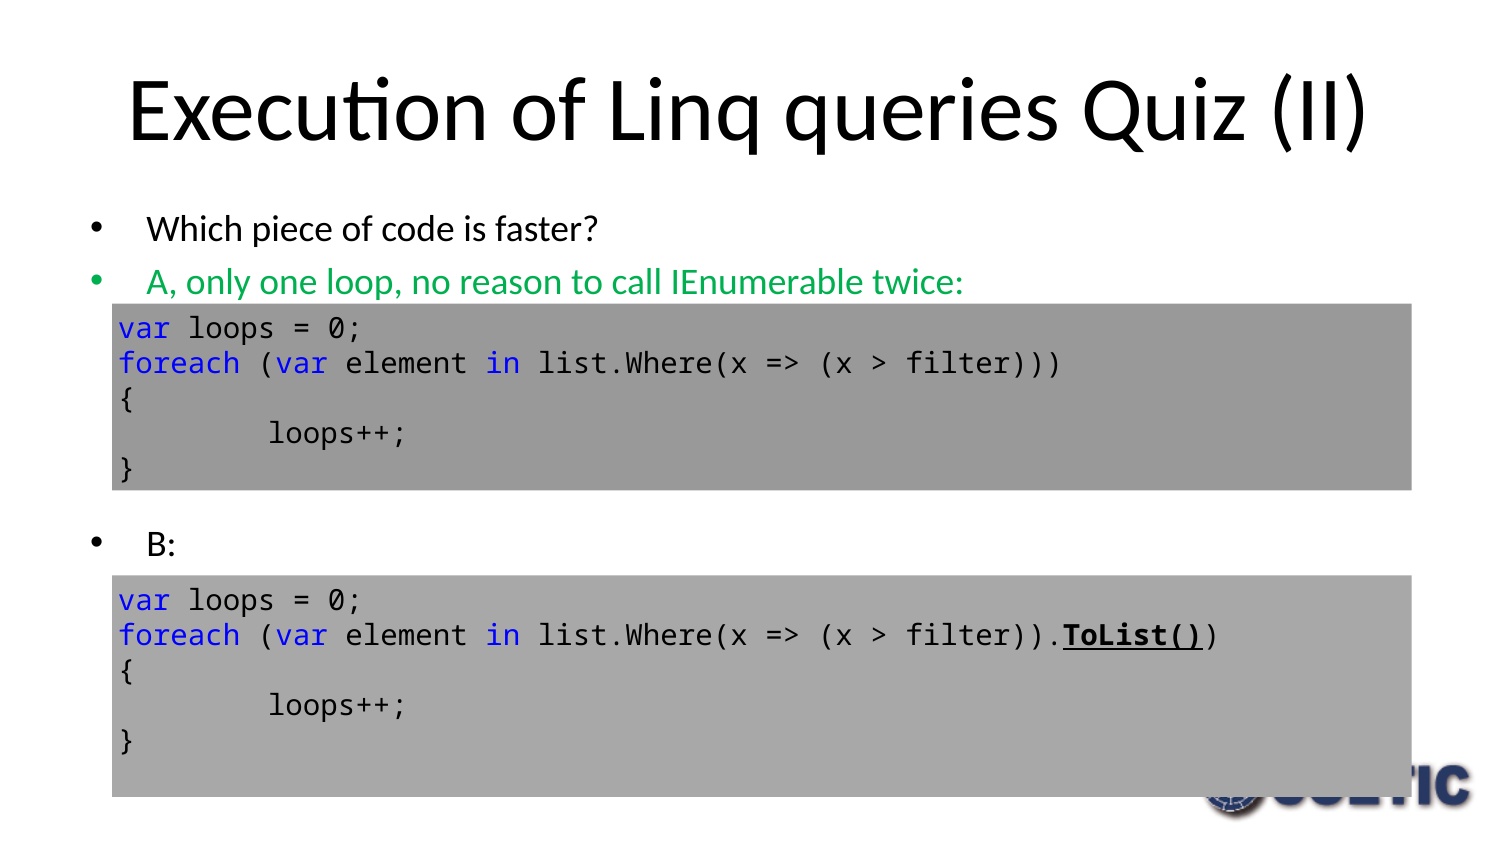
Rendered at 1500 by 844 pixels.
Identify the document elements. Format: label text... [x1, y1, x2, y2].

list Which piece of code is faster? A, only one loop, no reason to call IEnumerable twice: B: [75, 196, 1425, 754]
title Execution of Linq queries Quiz (II) [75, 33, 1425, 175]
picture [1187, 749, 1483, 824]
text_box var loops = 0; foreach (var element in list.Where(x => (x > filter))) { loops++; } [112, 303, 1412, 491]
text_box var loops = 0; foreach (var element in list.Where(x => (x > filter)).ToList()) { loops++; } [112, 575, 1412, 797]
